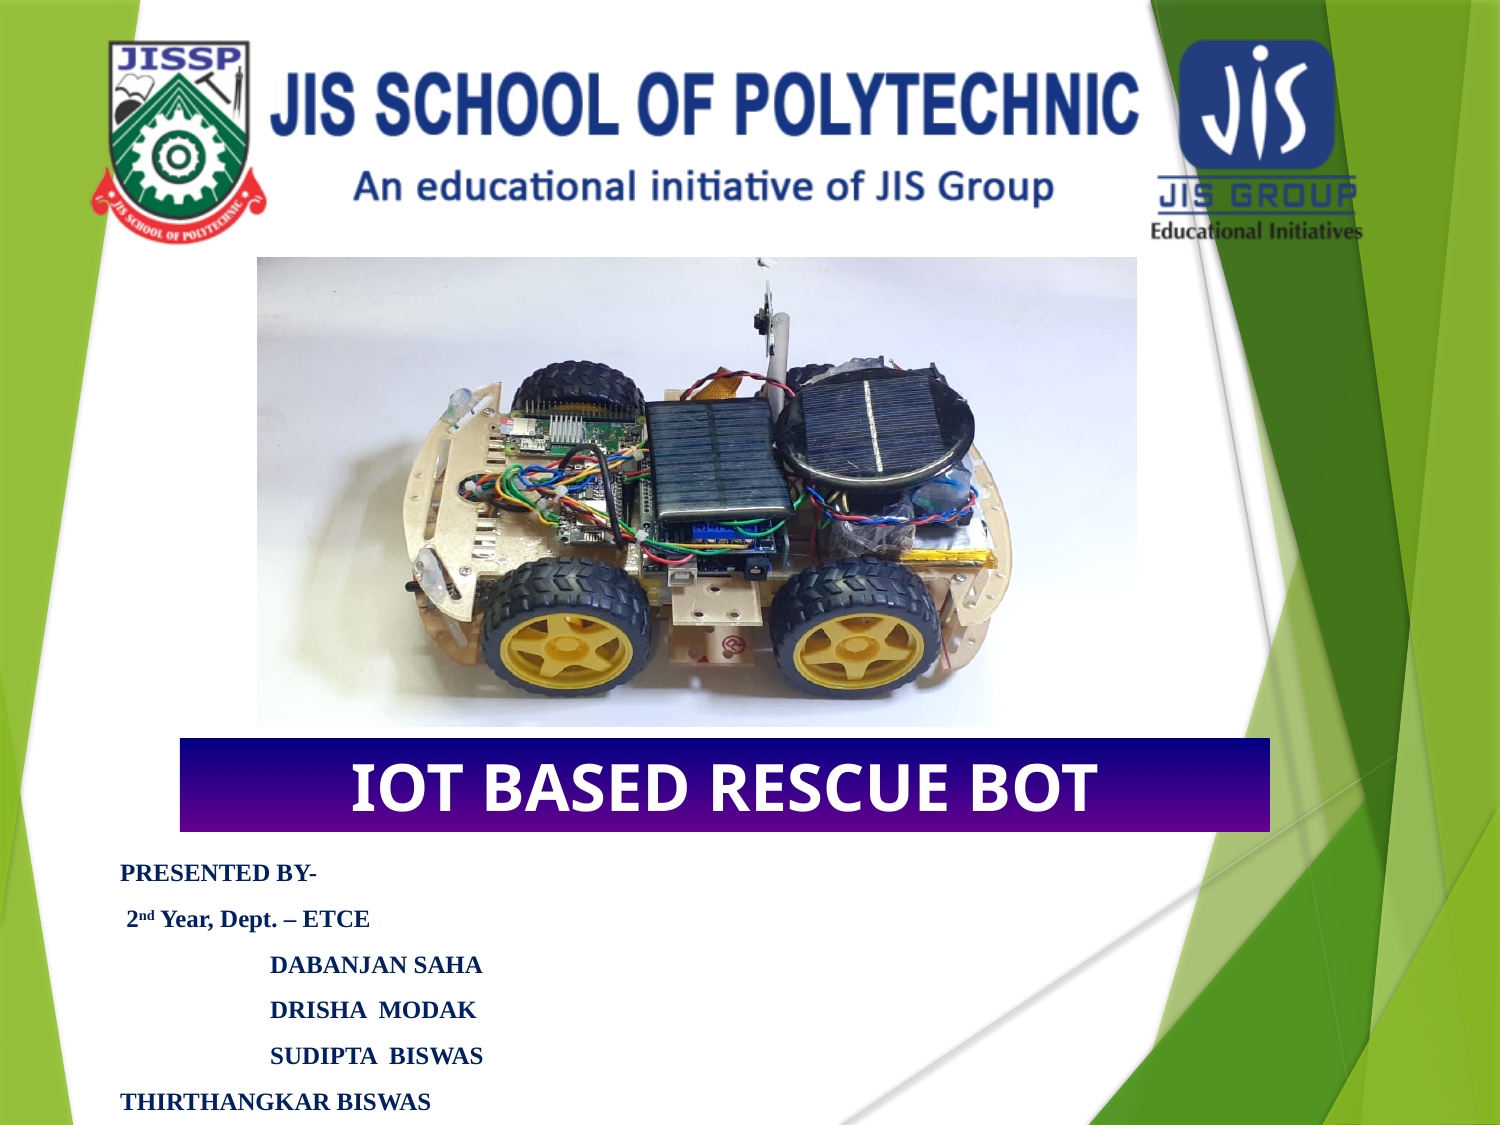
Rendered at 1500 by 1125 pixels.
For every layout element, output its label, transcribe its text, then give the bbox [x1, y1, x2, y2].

text_box PRESENTED BY- 2nd Year, Dept. – ETCE DABANJAN SAHA DRISHA MODAK SUDIPTA BISWAS THIRTHANGKAR BISWAS [103, 847, 787, 1120]
text_box IOT BASED RESCUE BOT [179, 738, 1270, 832]
picture [257, 257, 1137, 727]
picture [88, 34, 1365, 248]
